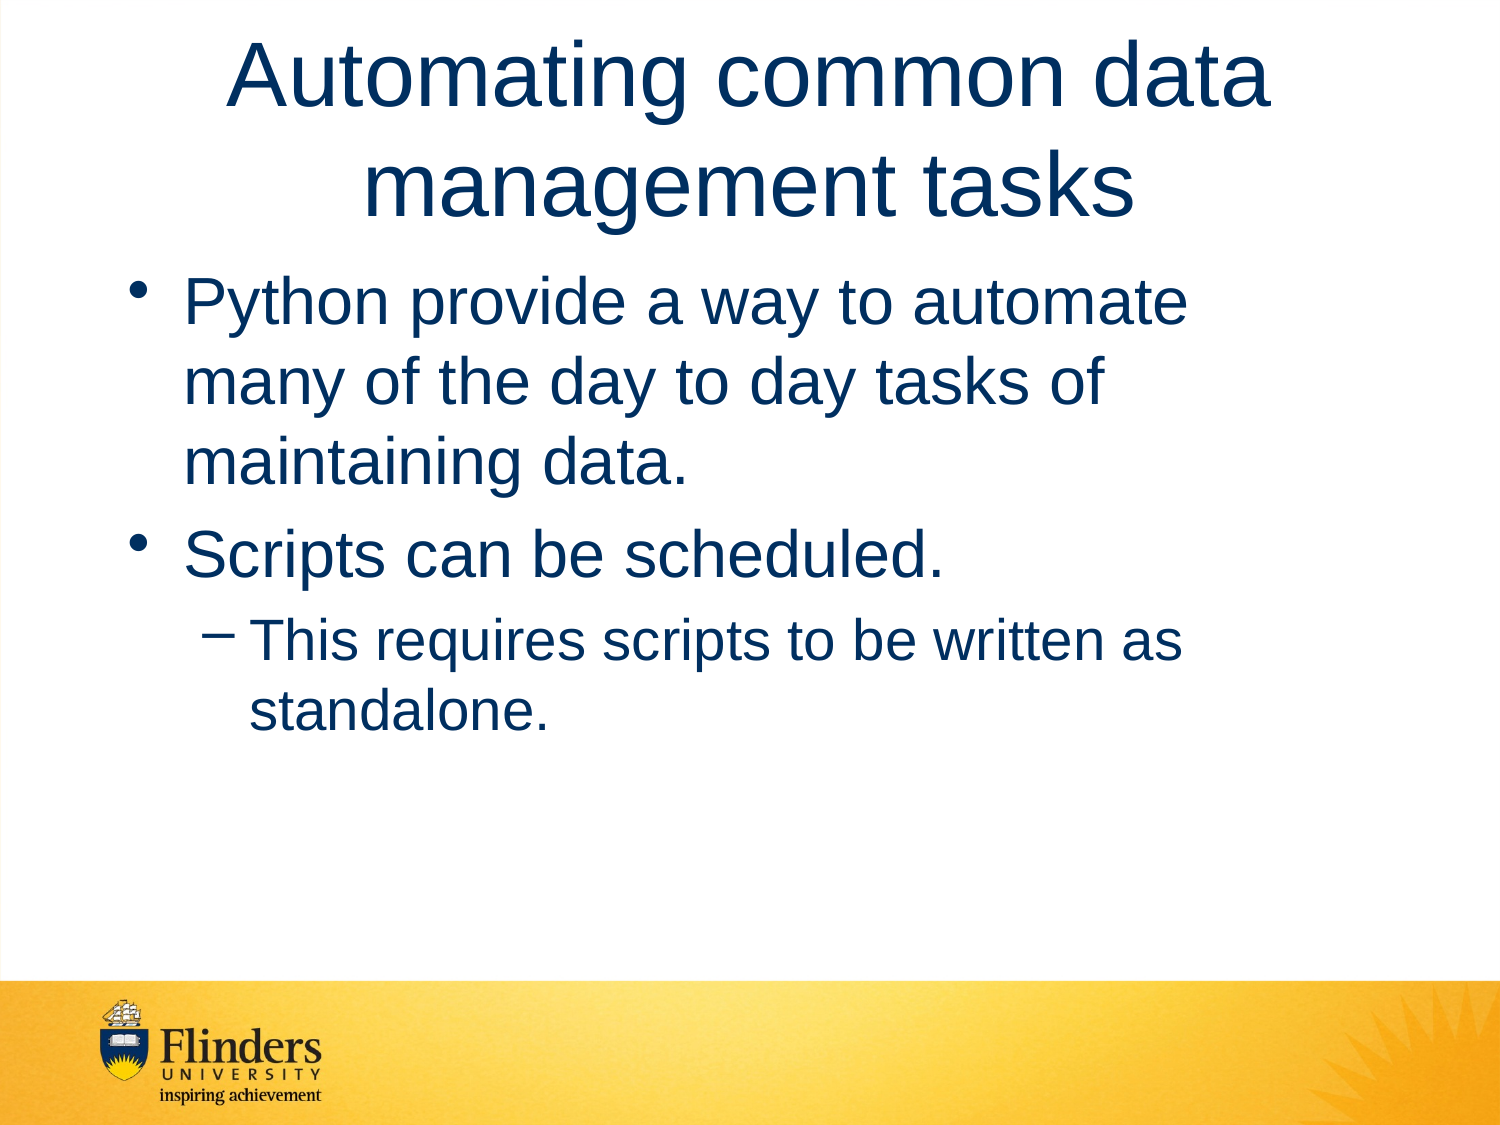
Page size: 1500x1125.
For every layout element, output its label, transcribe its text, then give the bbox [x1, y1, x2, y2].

list Python provide a way to automate many of the day to day tasks of maintaining data. Scripts can be scheduled. This requires scripts to be written as standalone. [112, 249, 1388, 963]
picture [0, 0, 1500, 1125]
title Automating common data management tasks [112, 31, 1388, 219]
